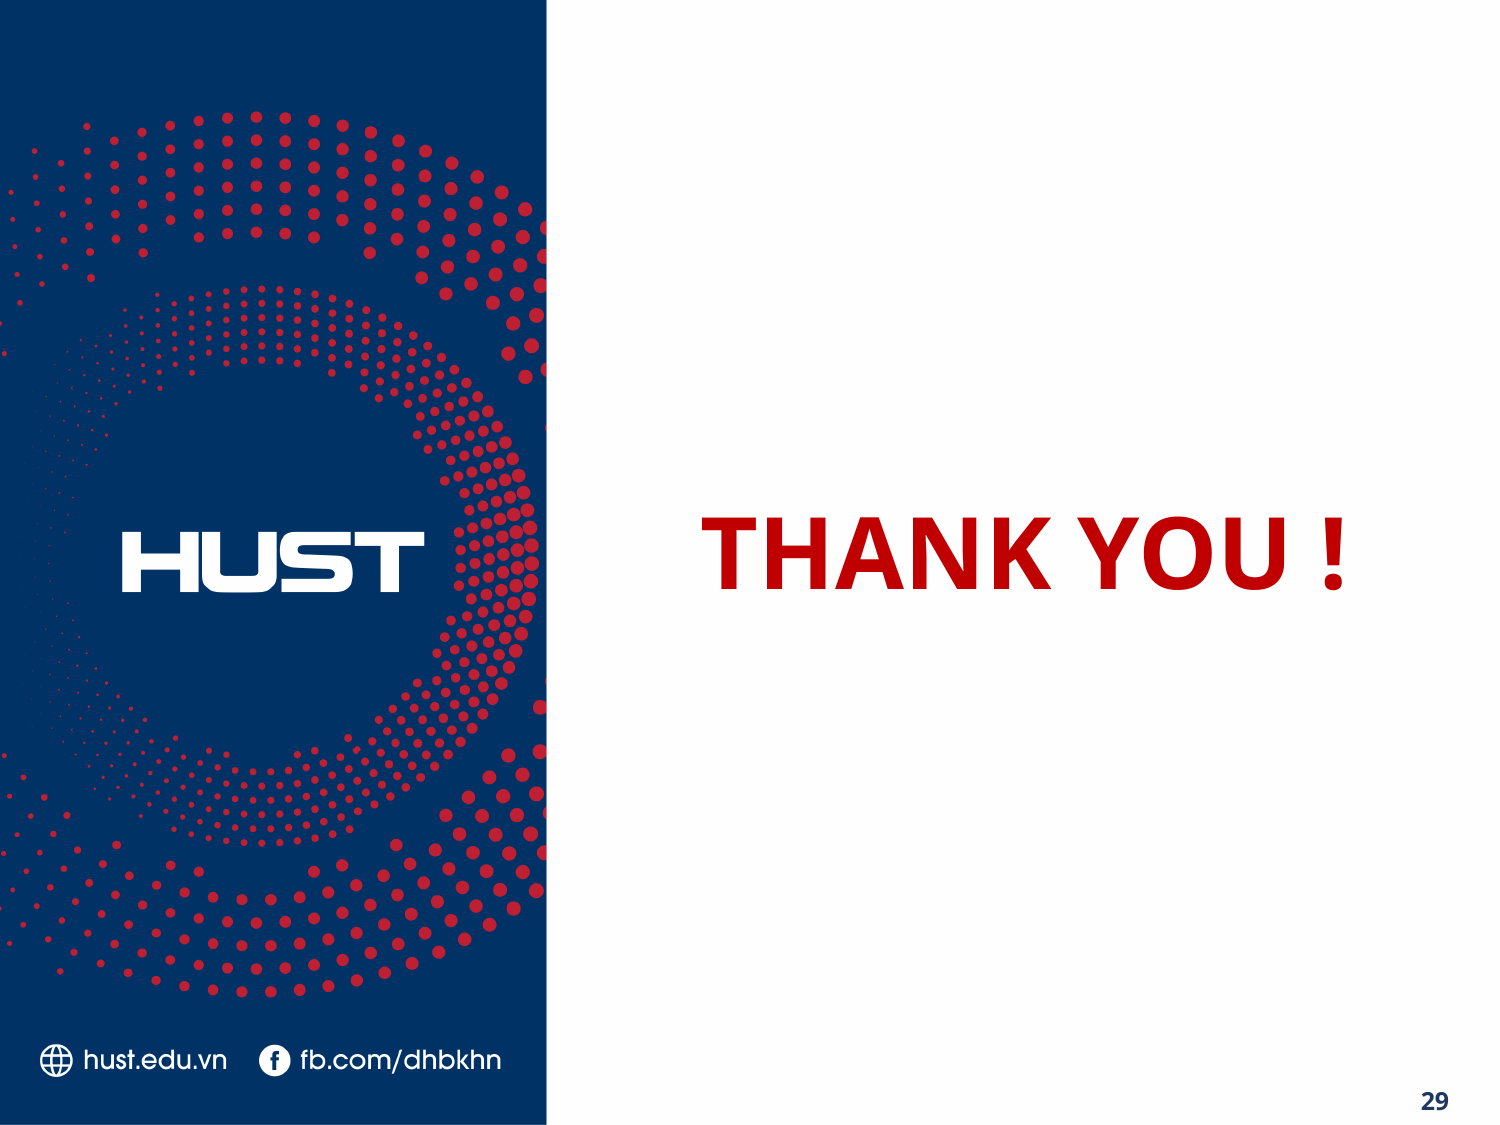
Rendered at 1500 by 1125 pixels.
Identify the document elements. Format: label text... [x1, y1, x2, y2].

slide_number 29 [1126, 1078, 1464, 1125]
picture [0, 0, 1500, 1125]
text_box THANK YOU ! [685, 495, 1375, 630]
